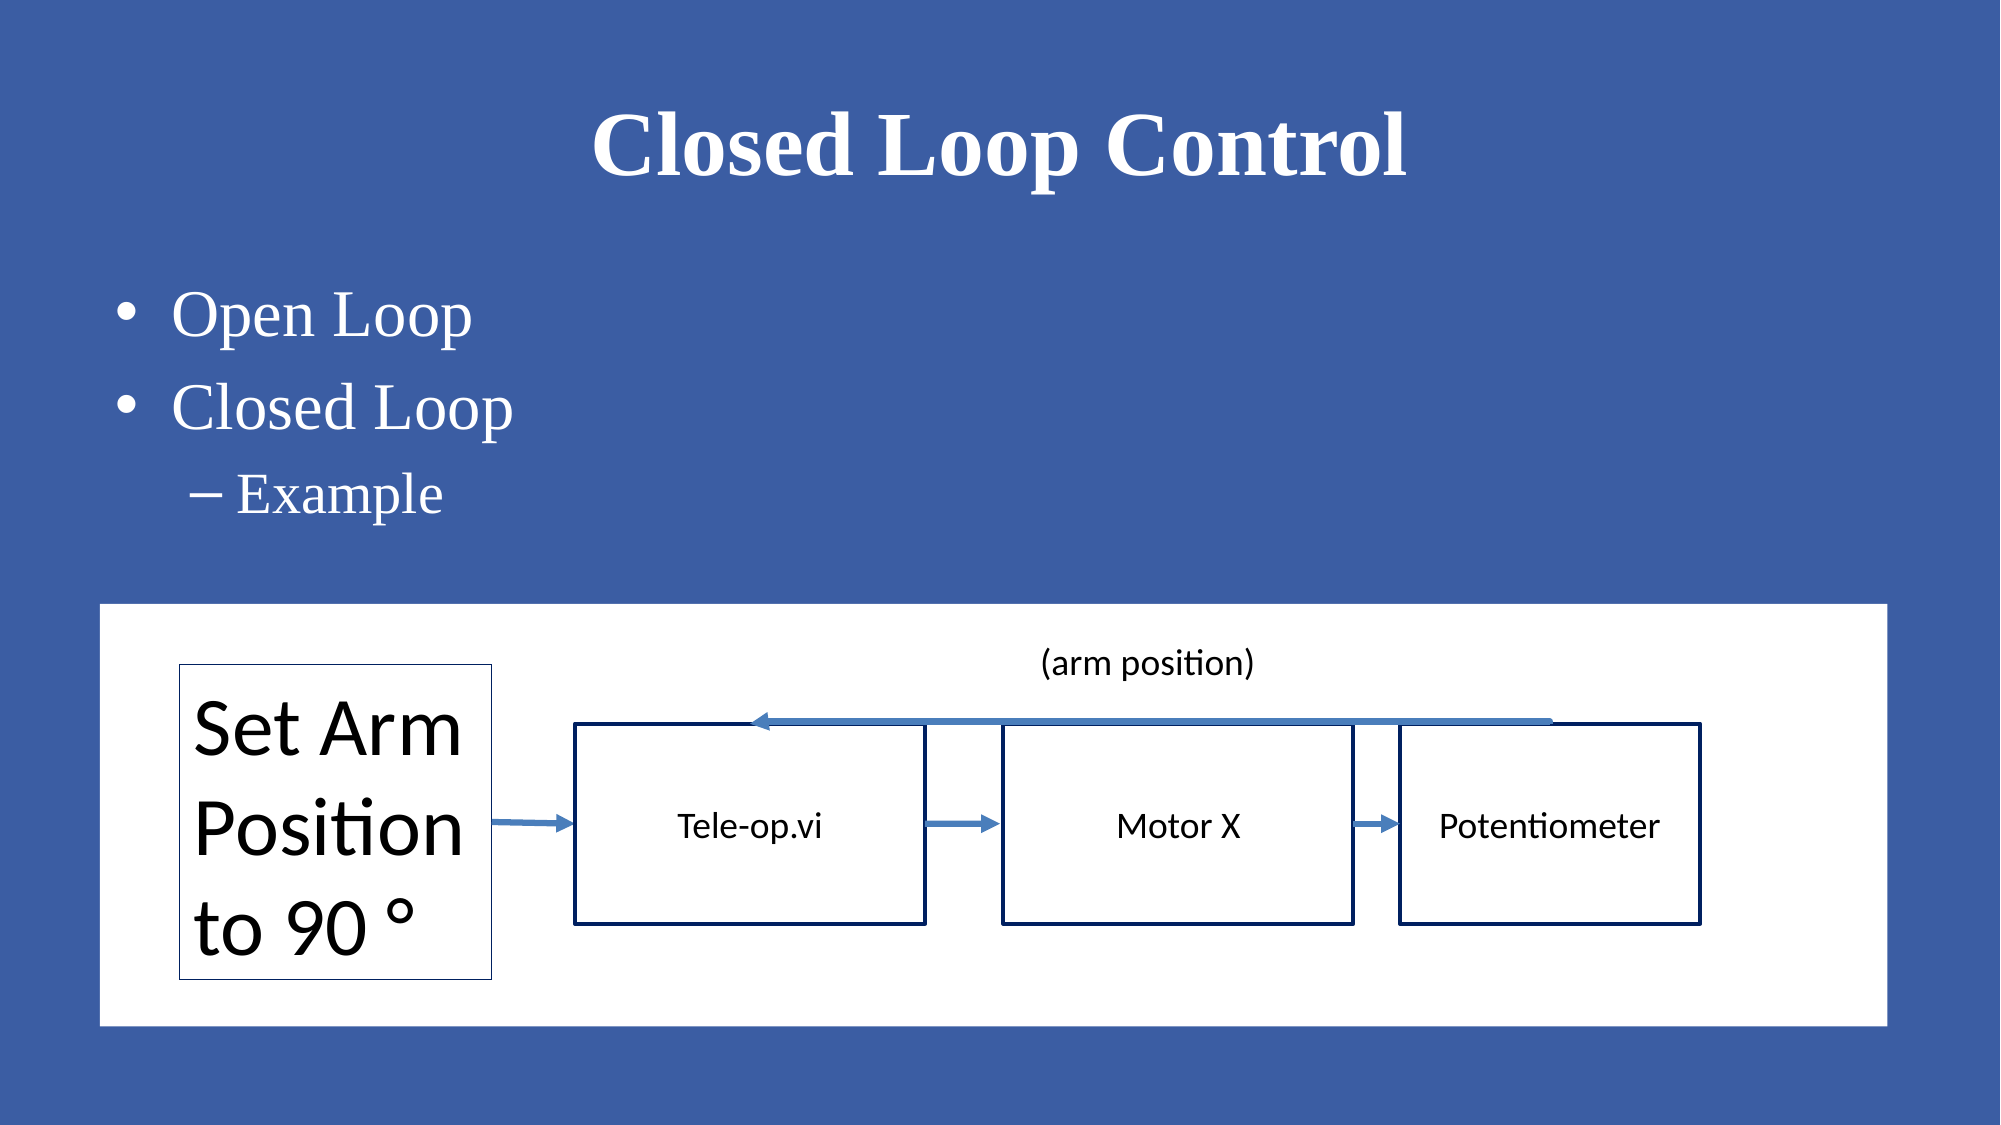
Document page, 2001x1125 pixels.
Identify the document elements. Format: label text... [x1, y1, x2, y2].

text_box [1157, 602, 1889, 1028]
text_box Tele-op.vi [573, 722, 927, 926]
text_box Motor X [1157, 725, 1355, 926]
text_box Potentiometer [1398, 722, 1702, 926]
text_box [1149, 323, 1153, 1124]
text_box (arm position) [1157, 630, 1276, 691]
list Open Loop Closed Loop Example [99, 262, 1900, 1005]
text_box Motor X [1001, 725, 1144, 926]
text_box [98, 602, 1144, 1028]
text_box (arm position) [1025, 630, 1144, 691]
title Closed Loop Control [99, 45, 1900, 233]
text_box Set Arm Position to 90 ° [179, 664, 492, 980]
